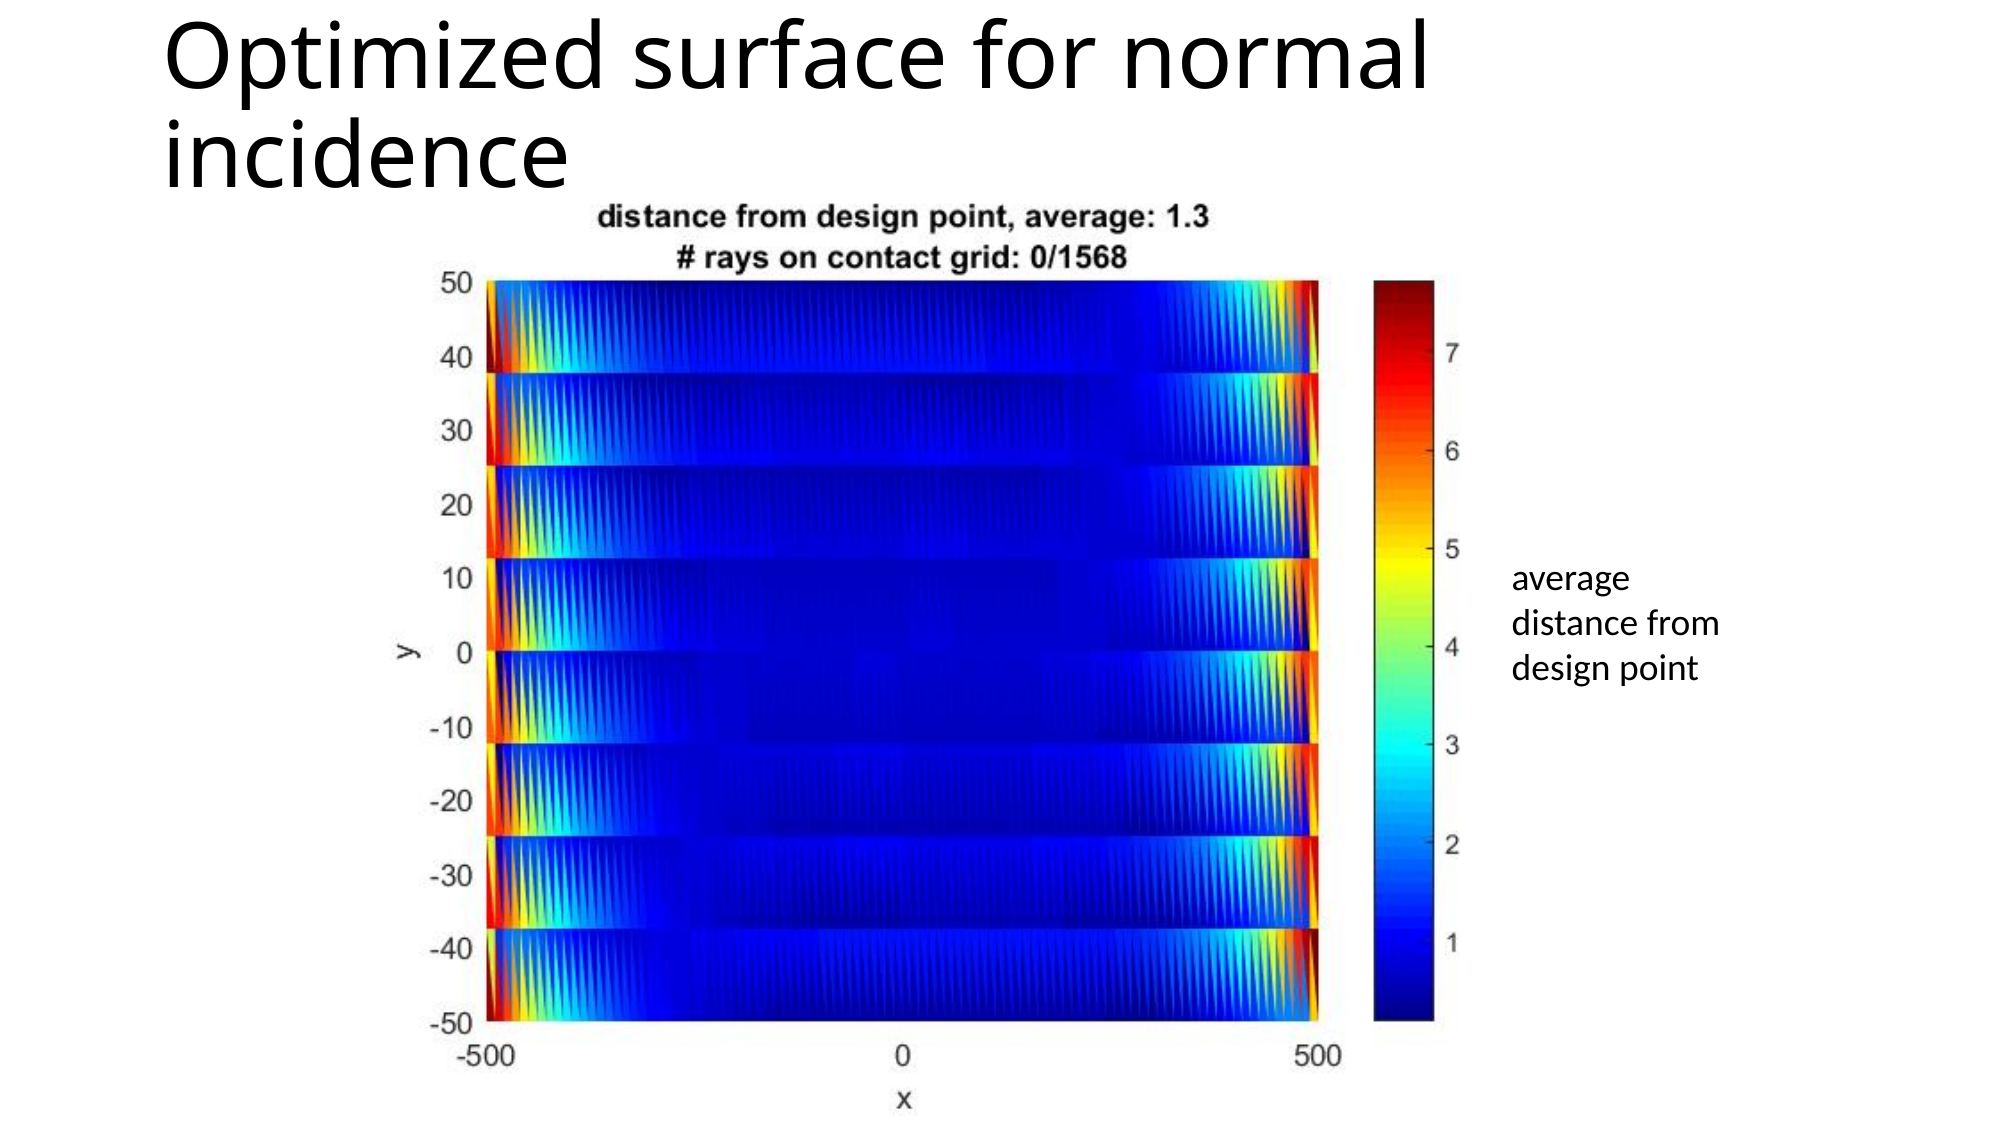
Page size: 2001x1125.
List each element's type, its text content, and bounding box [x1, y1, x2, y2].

text_box average distance from design point [1595, 545, 1765, 696]
picture [348, 190, 1595, 1125]
title Optimized surface for normal incidence [147, 0, 1873, 218]
